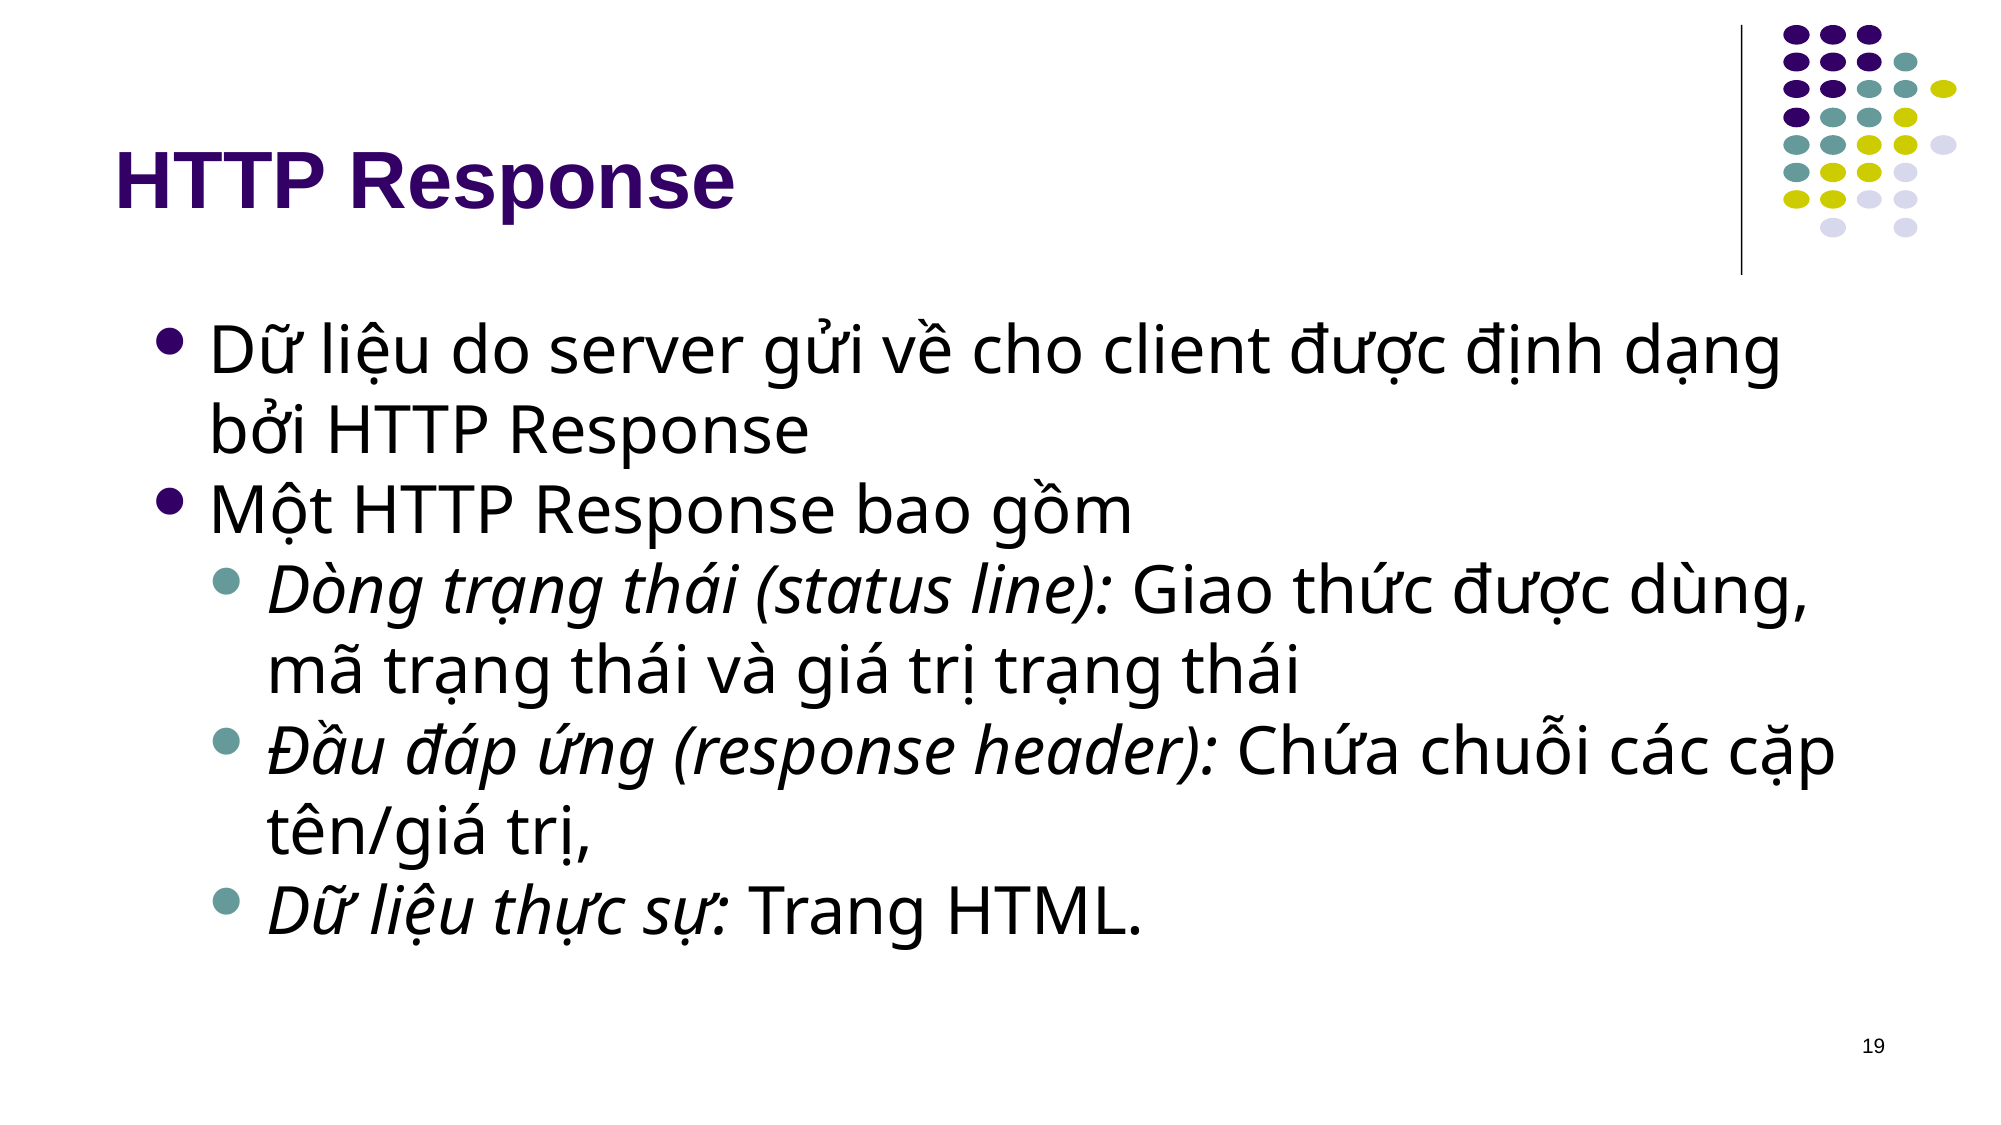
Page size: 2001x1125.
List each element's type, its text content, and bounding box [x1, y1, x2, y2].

list Dữ liệu do server gửi về cho client được định dạng bởi HTTP Response Một HTTP Response bao gồm Dòng trạng thái (status line): Giao thức được dùng, mã trạng thái và giá trị trạng thái Đầu đáp ứng (response header): Chứa chuỗi các cặp tên/giá trị, Dữ liệu thực sự: Trang HTML. [137, 299, 1863, 1098]
slide_number 19 [1433, 1024, 1901, 1101]
title HTTP Response [99, 20, 1750, 233]
